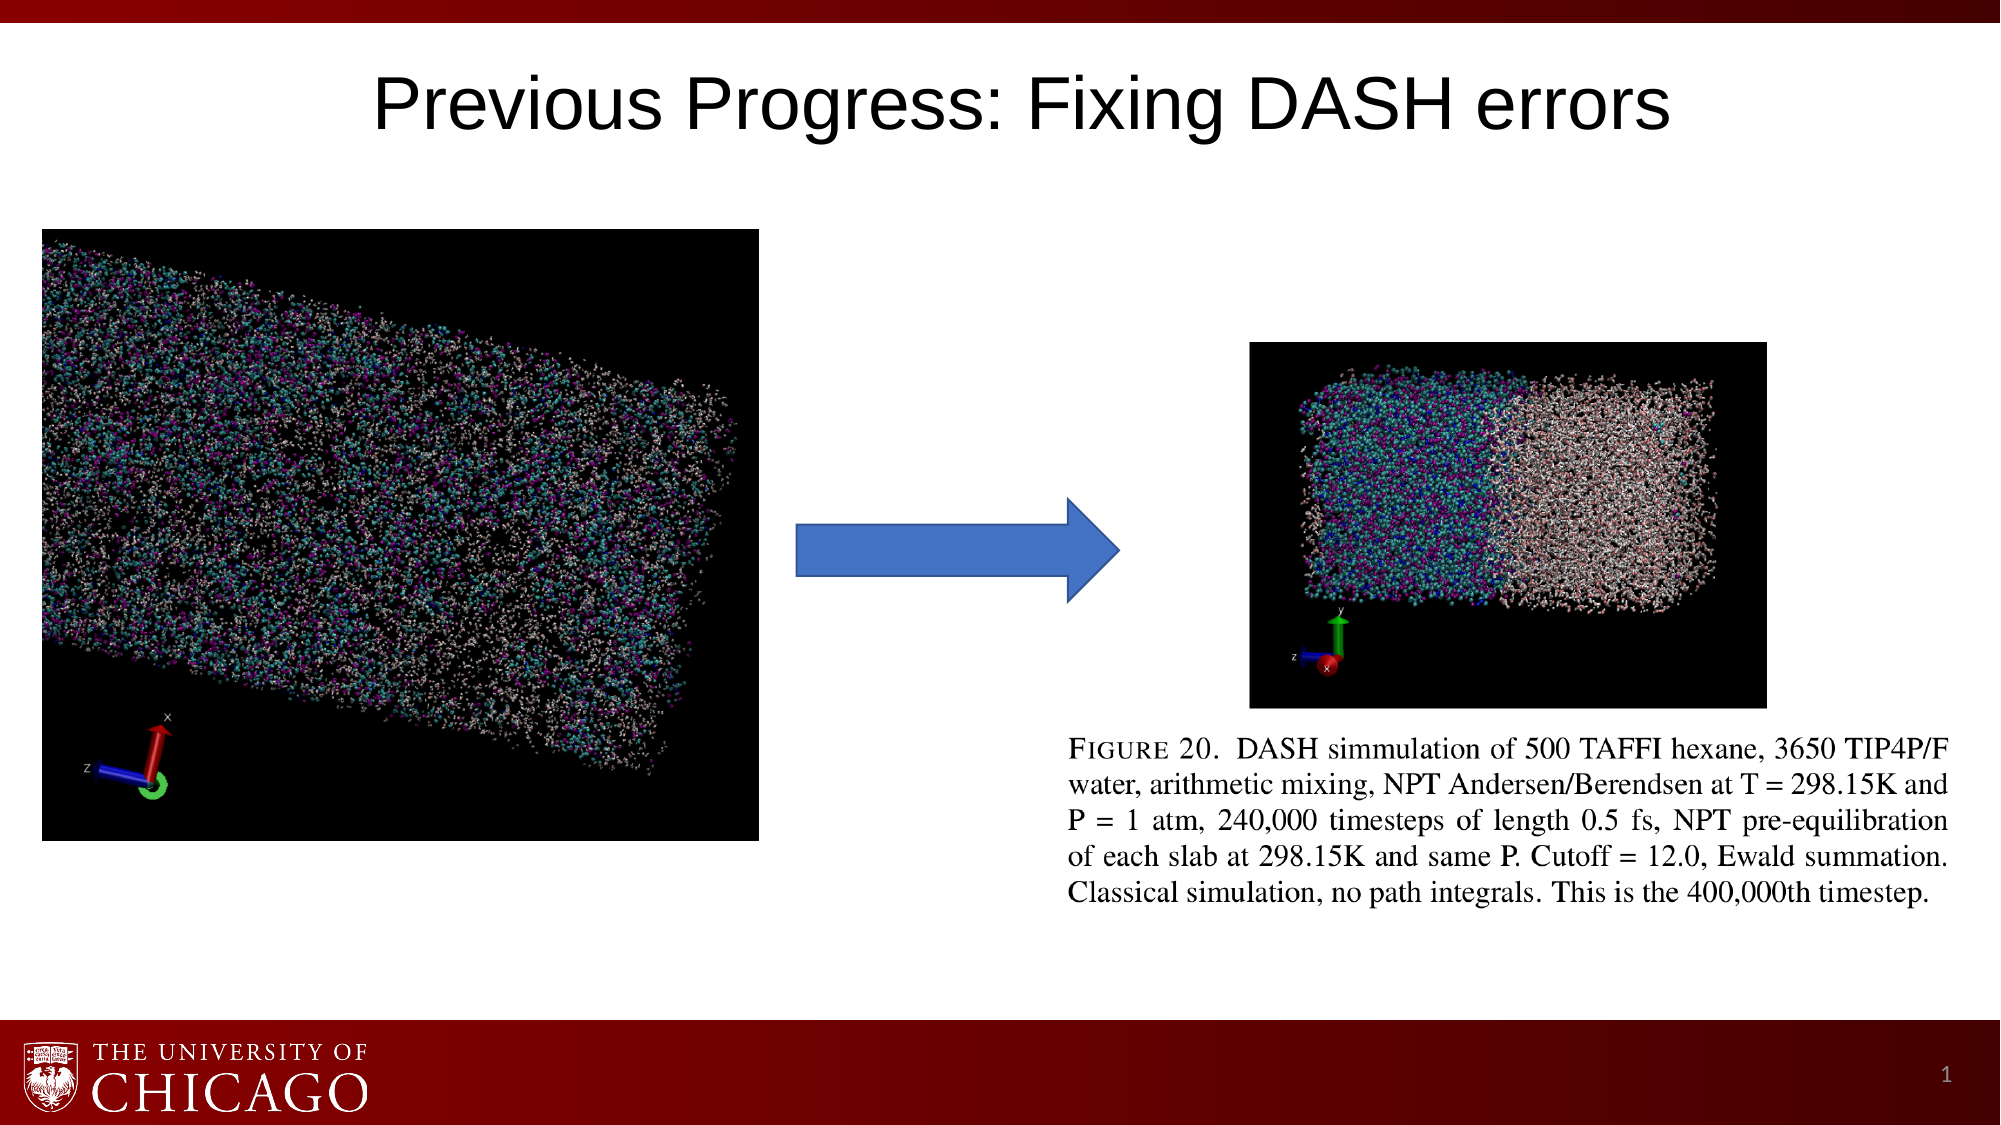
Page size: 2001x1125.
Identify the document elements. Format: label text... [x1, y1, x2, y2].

slide_number 1 [1517, 1042, 1968, 1103]
text_box [795, 523, 1053, 577]
picture [1053, 324, 1968, 909]
picture [42, 229, 759, 841]
text_box [0, 1020, 2000, 1125]
picture [23, 1042, 367, 1112]
text_box Previous Progress: Fixing DASH errors [213, 46, 1832, 152]
text_box [0, 0, 2000, 23]
